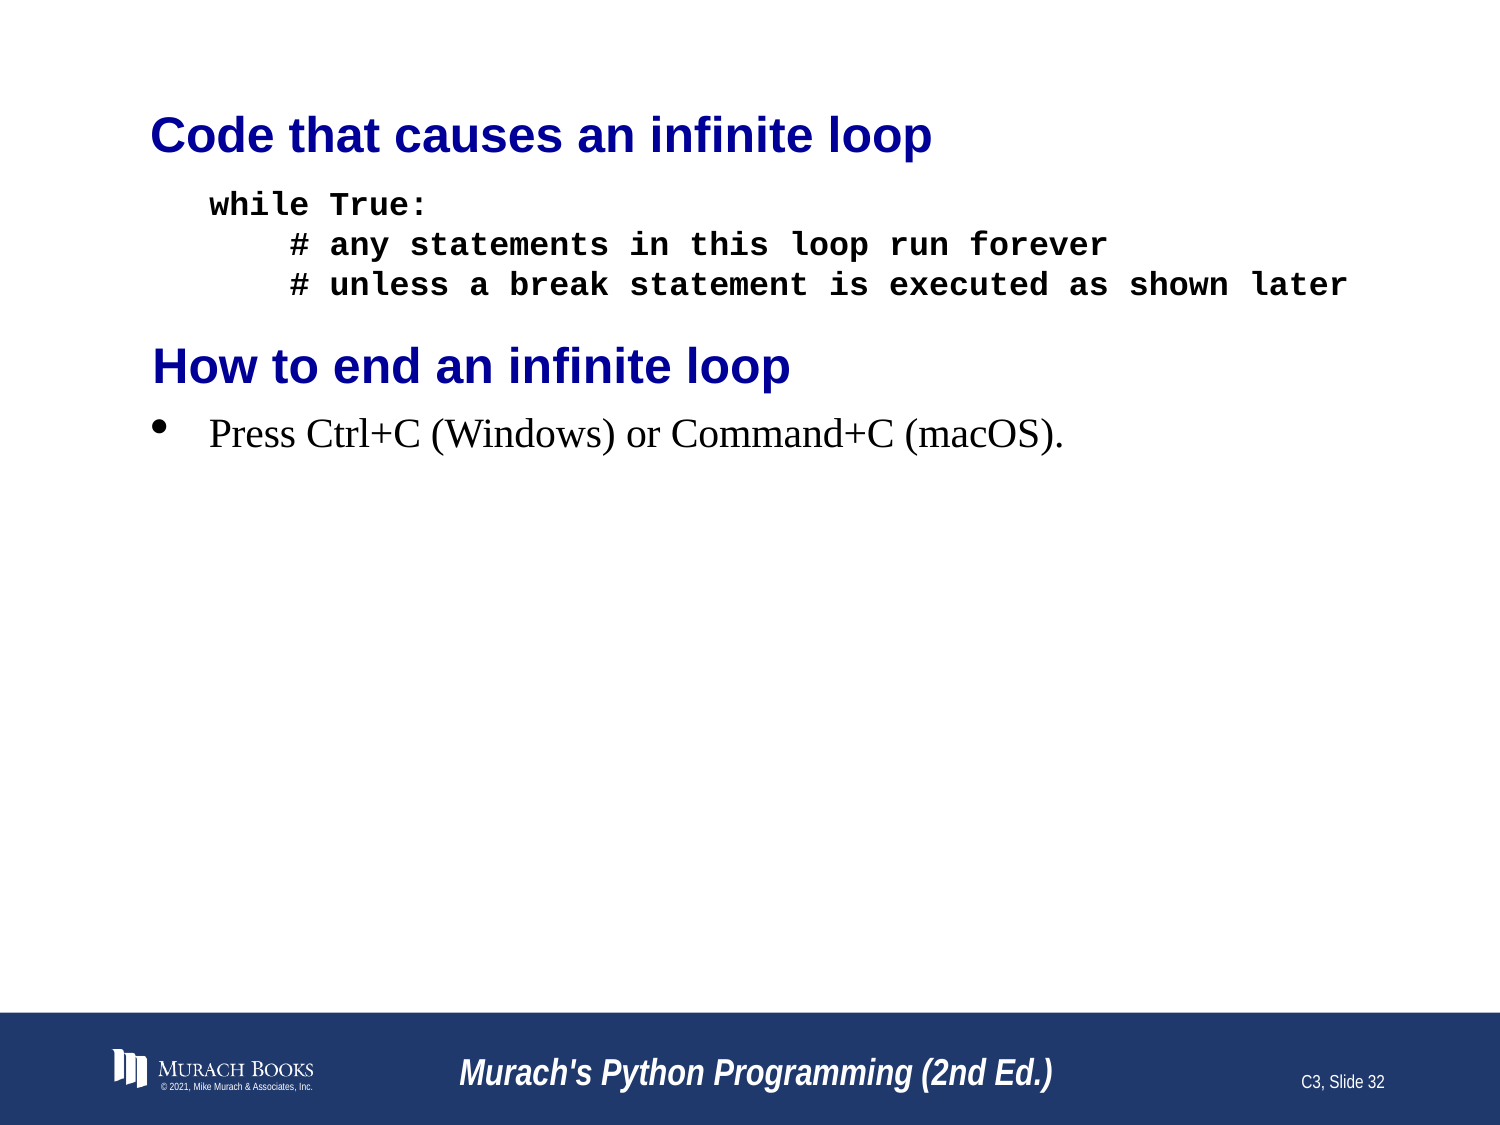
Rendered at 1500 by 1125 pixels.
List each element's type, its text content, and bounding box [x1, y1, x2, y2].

footer © 2021, Mike Murach & Associates, Inc. [12, 1025, 463, 1100]
slide_number C3, Slide 32 [1087, 1025, 1400, 1100]
slide_number Murach's Python Programming (2nd Ed.) [463, 1025, 1075, 1100]
title Code that causes an infinite loop [150, 102, 1350, 164]
list while True: # any statements in this loop run forever # unless a break statement is executed as shown later How to end an infinite loop Press Ctrl+C (Windows) or Command+C (macOS). [137, 174, 1375, 975]
